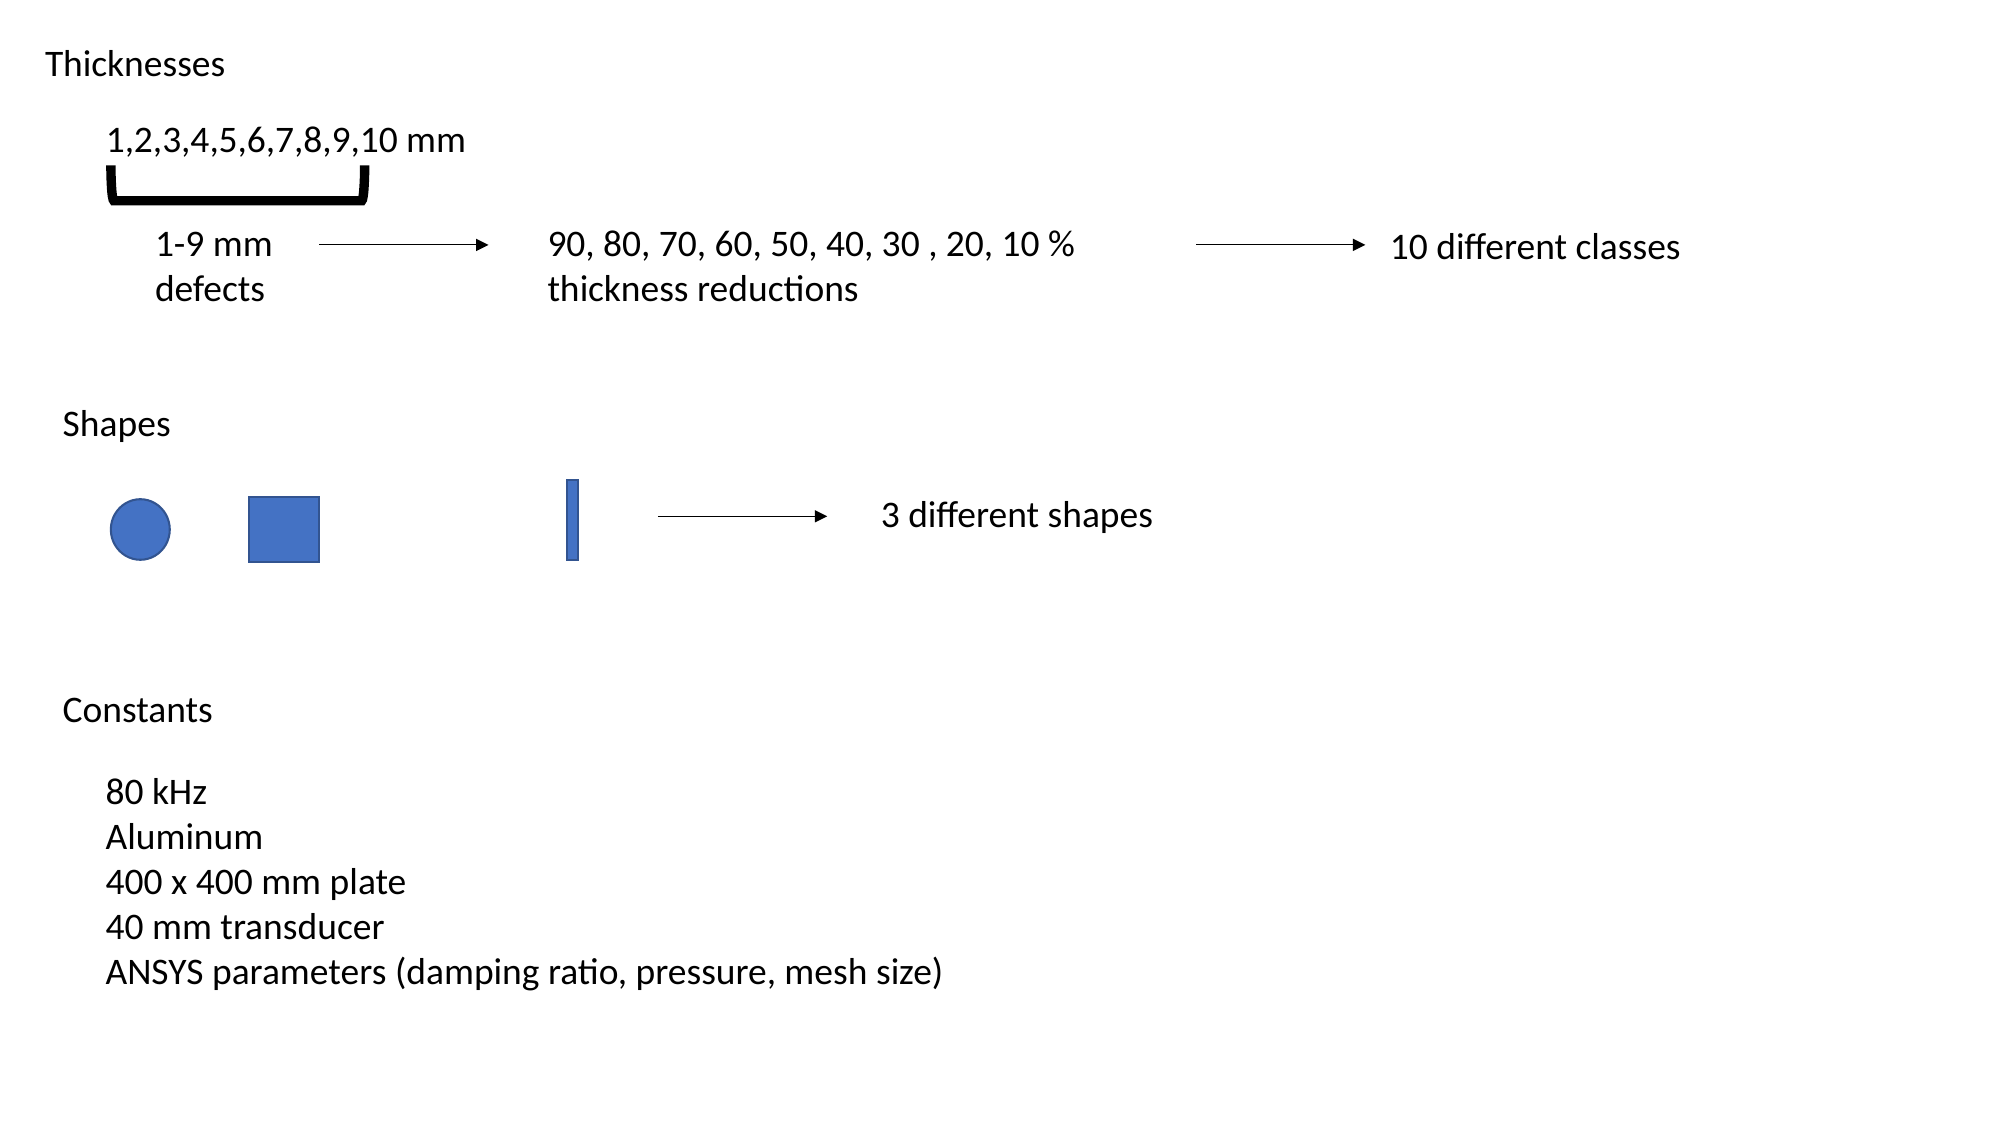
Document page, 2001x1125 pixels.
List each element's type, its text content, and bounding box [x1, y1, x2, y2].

text_box Constants [47, 677, 383, 738]
text_box [110, 165, 366, 202]
text_box 10 different classes [1374, 214, 1805, 275]
text_box 90, 80, 70, 60, 50, 40, 30 , 20, 10 % thickness reductions [532, 211, 1228, 317]
text_box Shapes [47, 391, 383, 452]
text_box [248, 496, 320, 563]
text_box [566, 479, 579, 561]
text_box 80 kHz Aluminum 400 x 400 mm plate 40 mm transducer ANSYS parameters (damping ratio, pressure, mesh size) [90, 760, 984, 1000]
text_box 1-9 mm defects [140, 211, 290, 317]
text_box [109, 498, 171, 561]
text_box Thicknesses [30, 31, 365, 91]
text_box 3 different shapes [866, 482, 1296, 543]
text_box 1,2,3,4,5,6,7,8,9,10 mm [91, 107, 504, 167]
